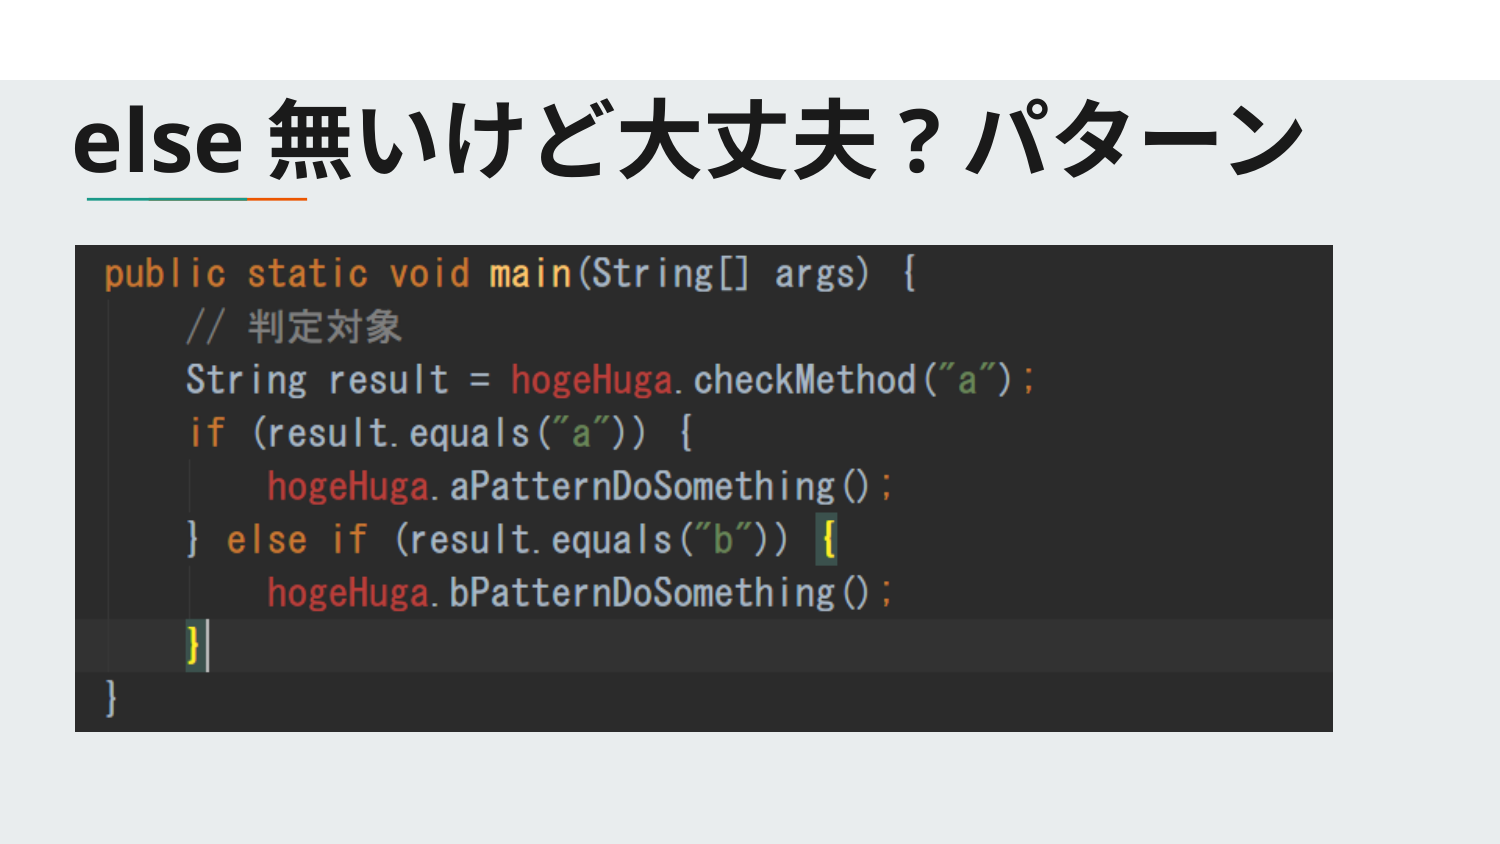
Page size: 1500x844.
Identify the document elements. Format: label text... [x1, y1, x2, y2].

title else無いけど大丈夫?パターン [56, 54, 1368, 221]
picture [74, 245, 1334, 733]
